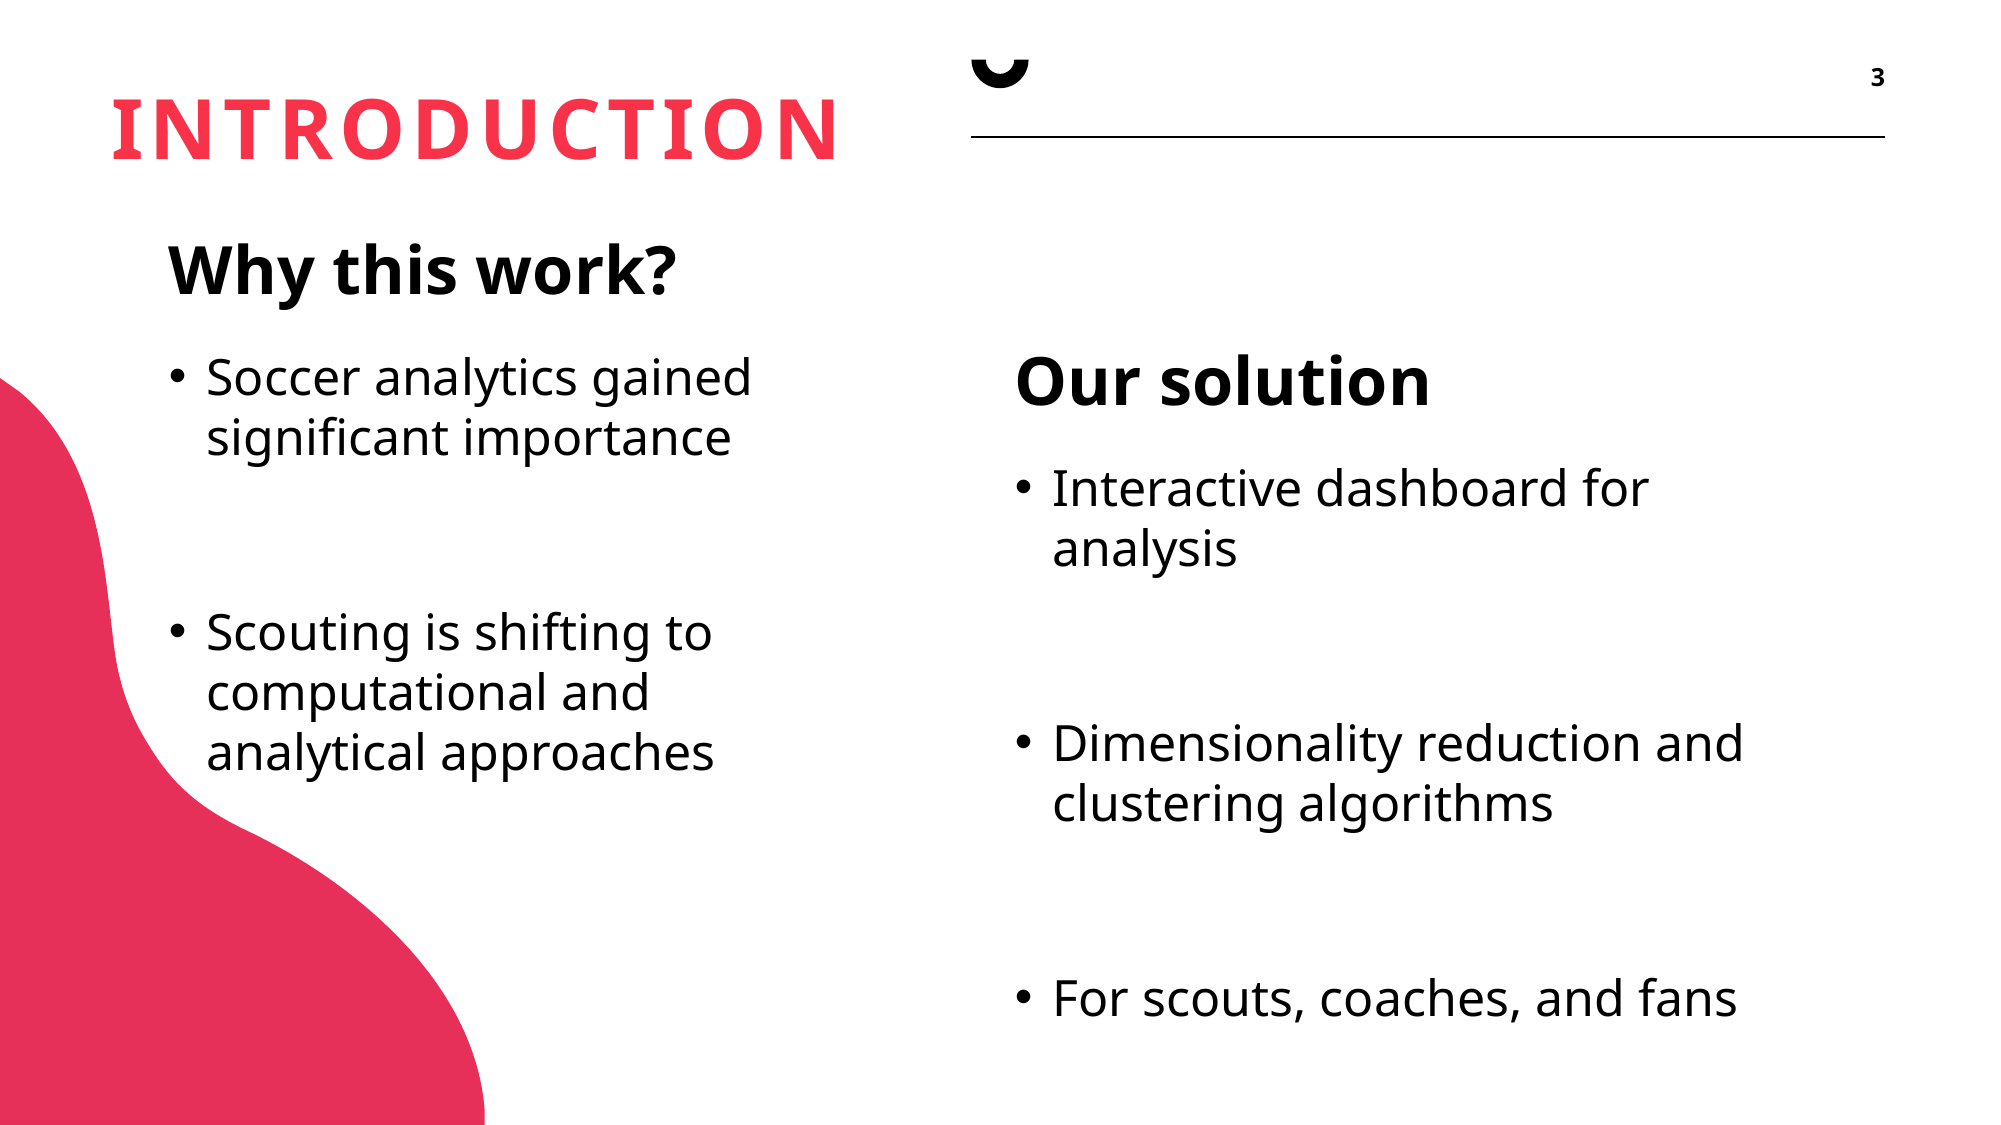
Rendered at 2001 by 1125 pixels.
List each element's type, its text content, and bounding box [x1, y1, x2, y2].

text_box Our solution Interactive dashboard for analysis Dimensionality reduction and clustering algorithms For scouts, coaches, and fans [999, 331, 1856, 1065]
slide_number 3 [1827, 25, 1885, 103]
list Why this work? Soccer analytics gained significant importance Scouting is shifting to computational and analytical approaches [153, 220, 891, 857]
title Introduction [0, 79, 969, 198]
